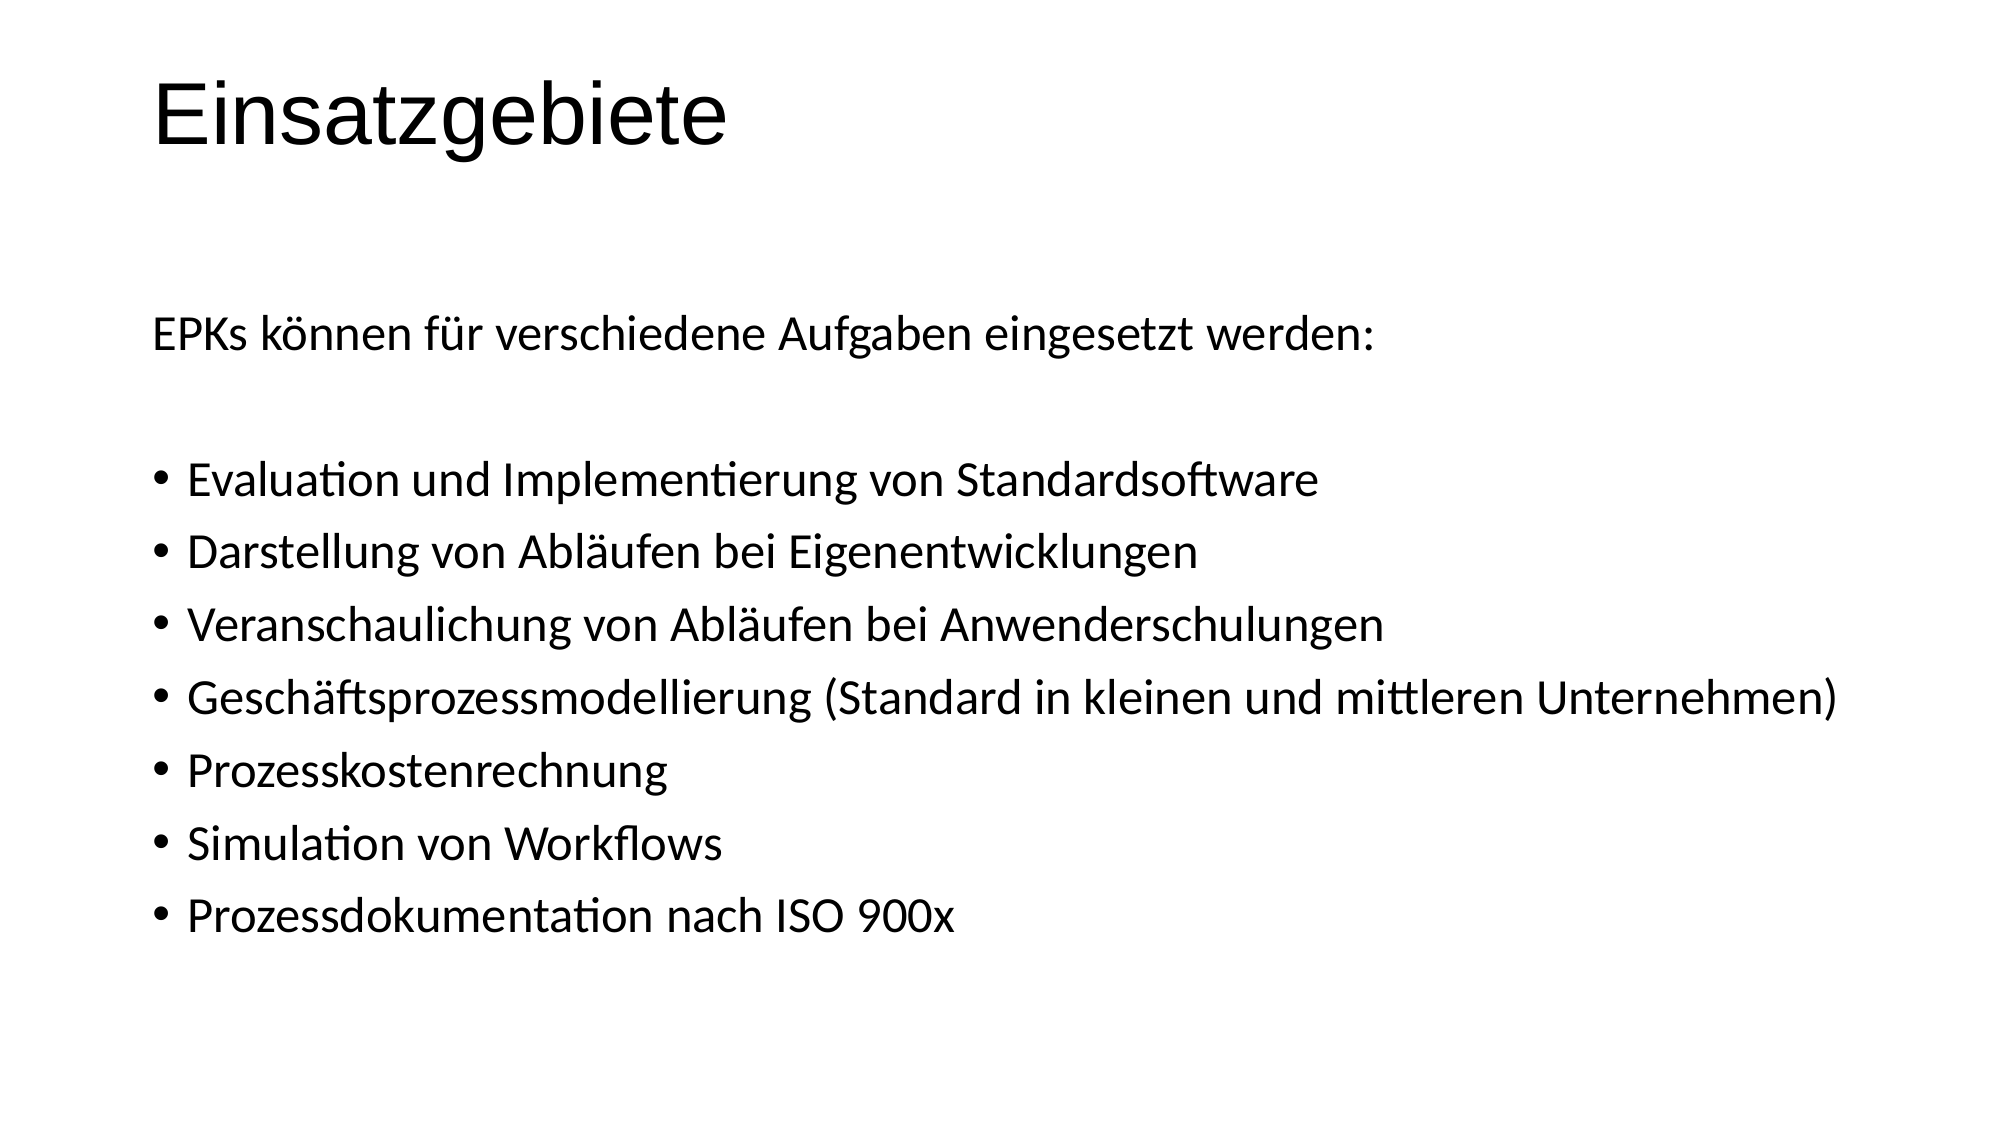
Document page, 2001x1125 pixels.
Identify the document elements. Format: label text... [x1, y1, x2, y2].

list EPKs können für verschiedene Aufgaben eingesetzt werden: Evaluation und Implementierung von Standardsoftware Darstellung von Abläufen bei Eigenentwicklungen Veranschaulichung von Abläufen bei Anwenderschulungen Geschäftsprozessmodellierung (Standard in kleinen und mittleren Unternehmen) Prozesskostenrechnung Simulation von Workflows Prozessdokumentation nach ISO 900x [137, 299, 1863, 1014]
title Einsatzgebiete [137, 59, 1863, 278]
